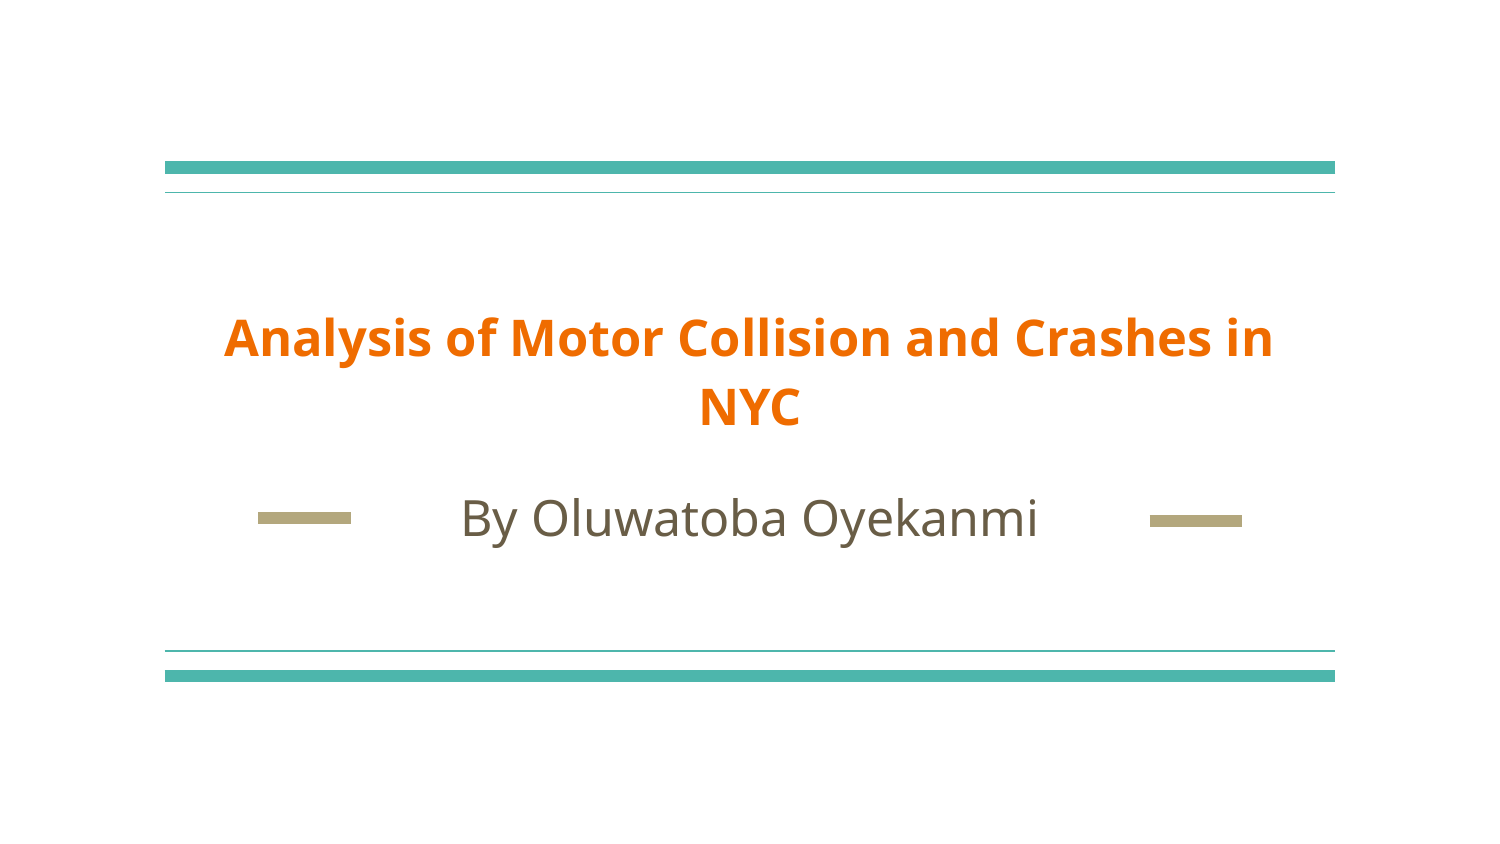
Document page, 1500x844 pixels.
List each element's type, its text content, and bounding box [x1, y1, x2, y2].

subtitle By Oluwatoba Oyekanmi [350, 467, 1150, 598]
title Analysis of Motor Collision and Crashes in NYC [164, 287, 1336, 456]
